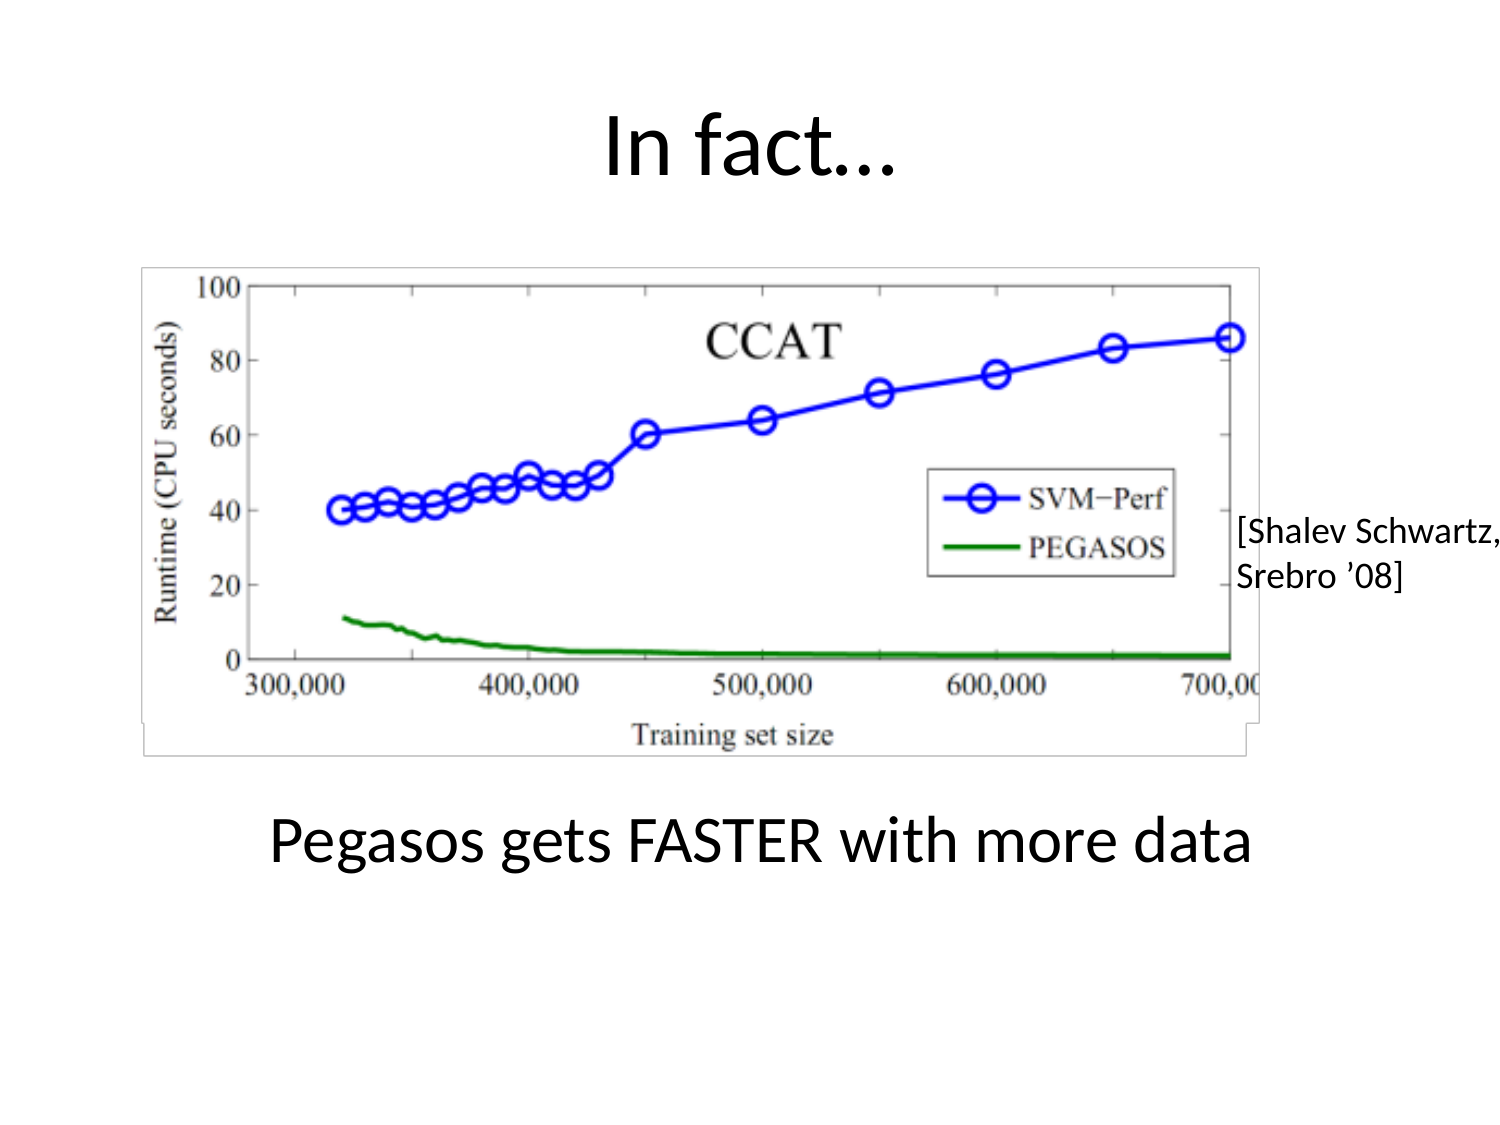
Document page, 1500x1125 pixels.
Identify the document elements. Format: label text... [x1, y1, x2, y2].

title In fact… [75, 45, 1425, 233]
text_box [Shalev Schwartz, Srebro ’08] [1266, 498, 1500, 604]
picture [127, 232, 1262, 757]
text_box Pegasos gets FASTER with more data [255, 788, 1269, 884]
